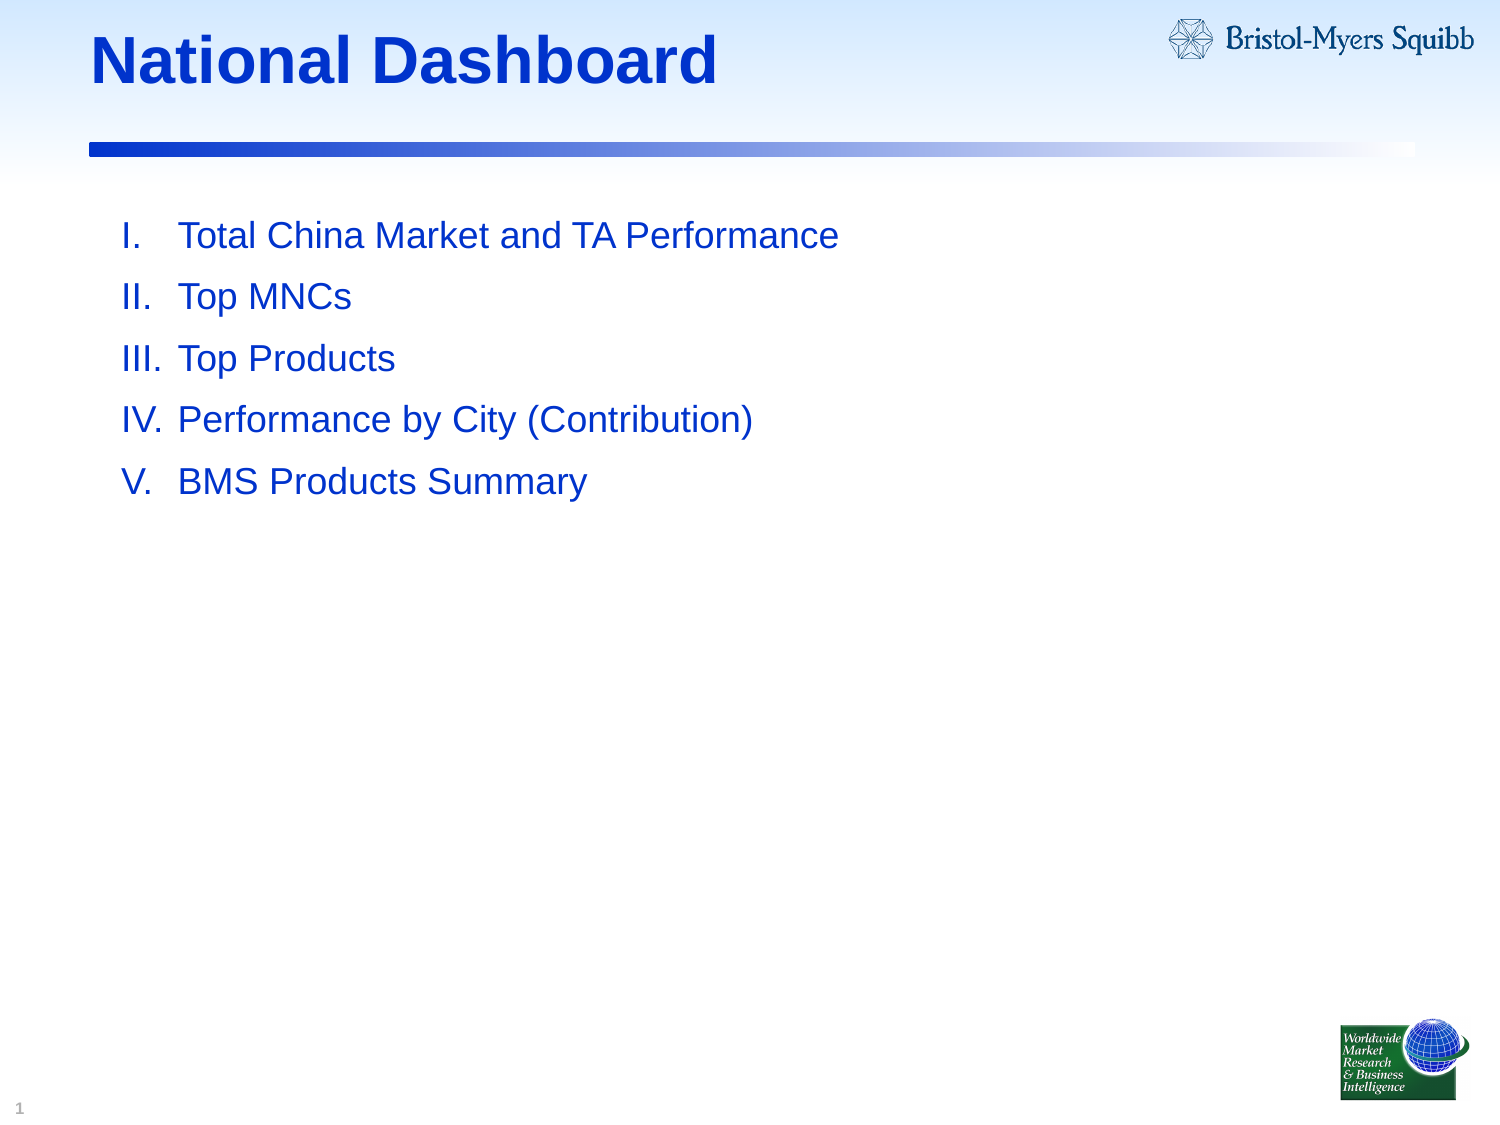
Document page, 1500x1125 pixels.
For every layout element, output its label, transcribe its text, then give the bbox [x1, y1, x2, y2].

picture [1363, 9, 1485, 65]
title National Dashboard [76, 9, 1363, 121]
list Total China Market and TA Performance Top MNCs Top Products Performance by City (Contribution) BMS Products Summary [106, 194, 1394, 1067]
